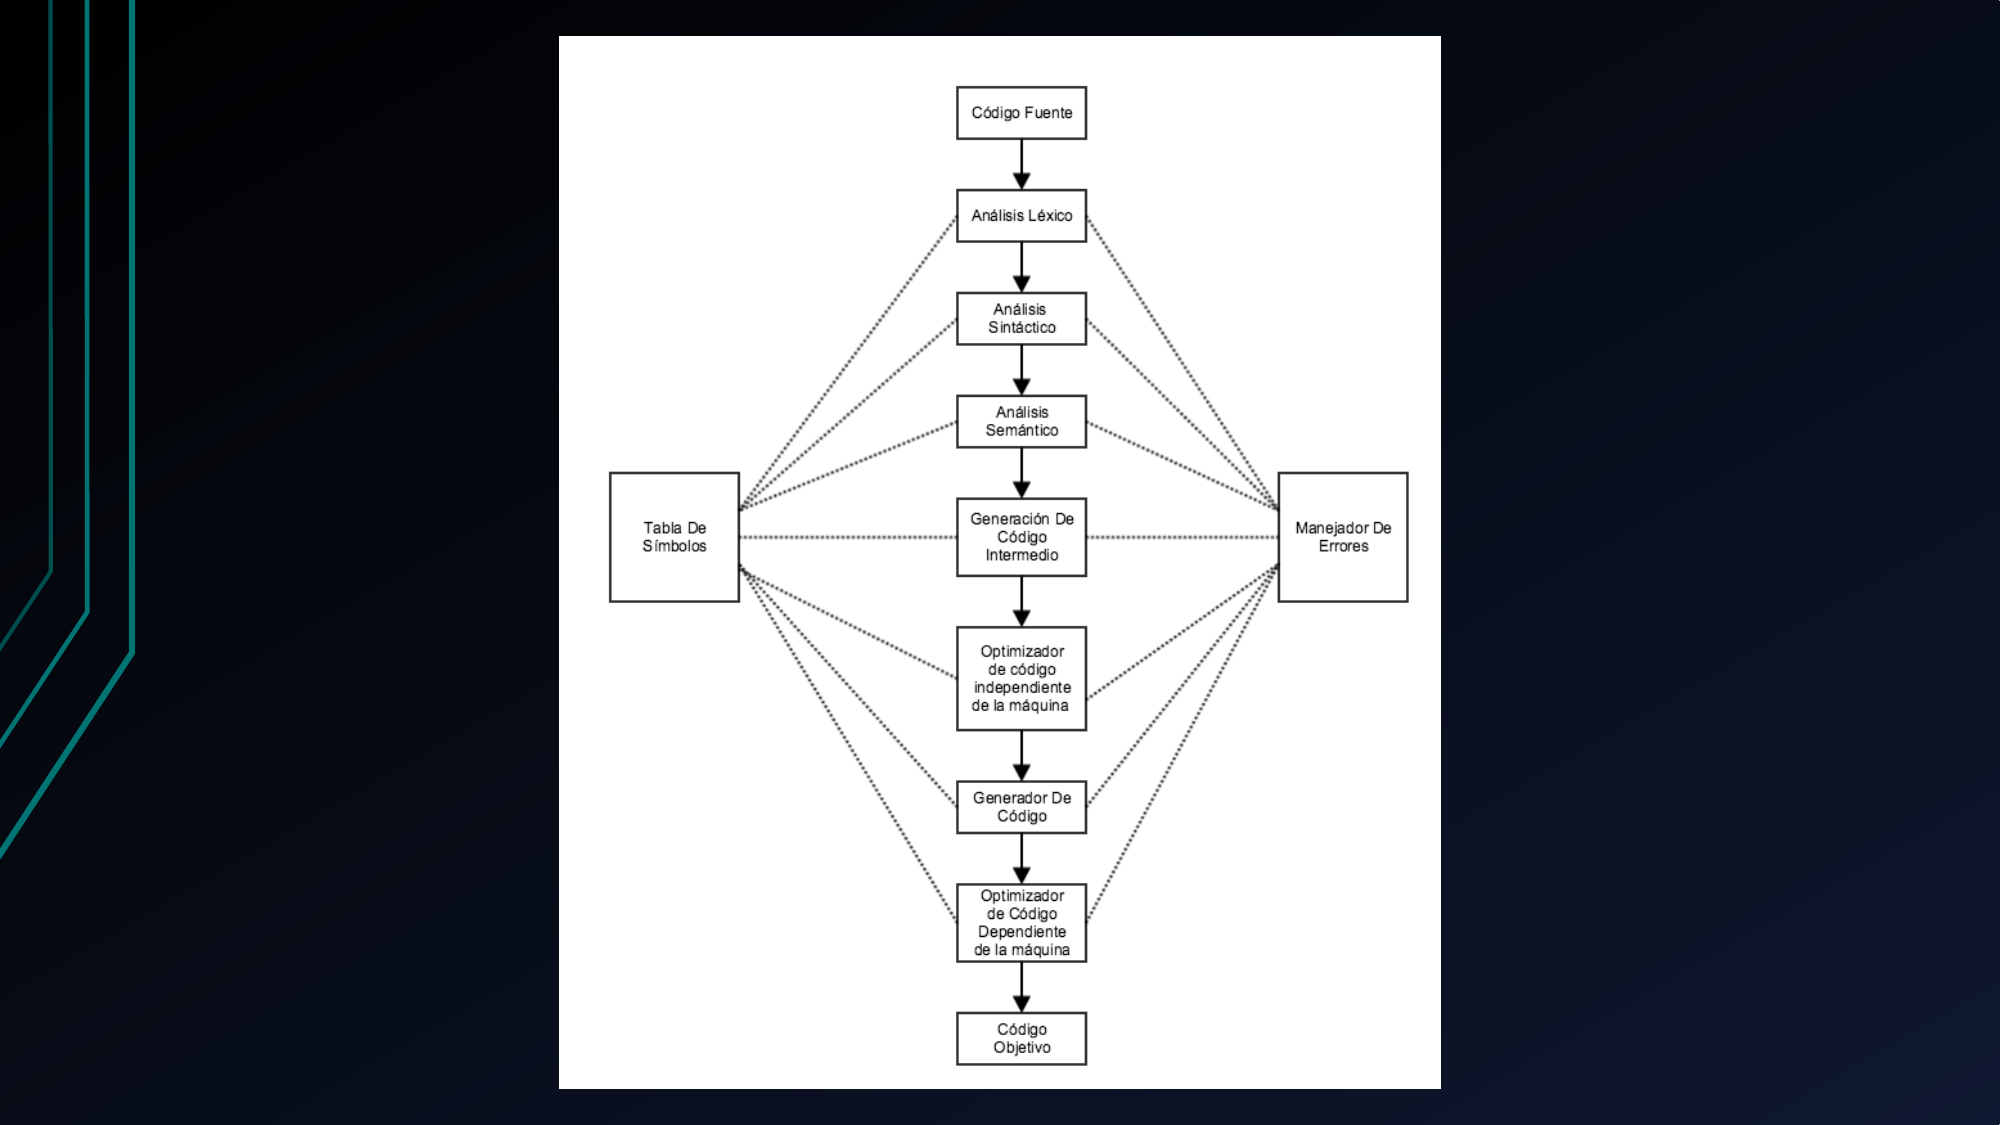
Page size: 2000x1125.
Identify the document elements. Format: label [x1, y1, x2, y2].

list [558, 36, 1441, 1089]
